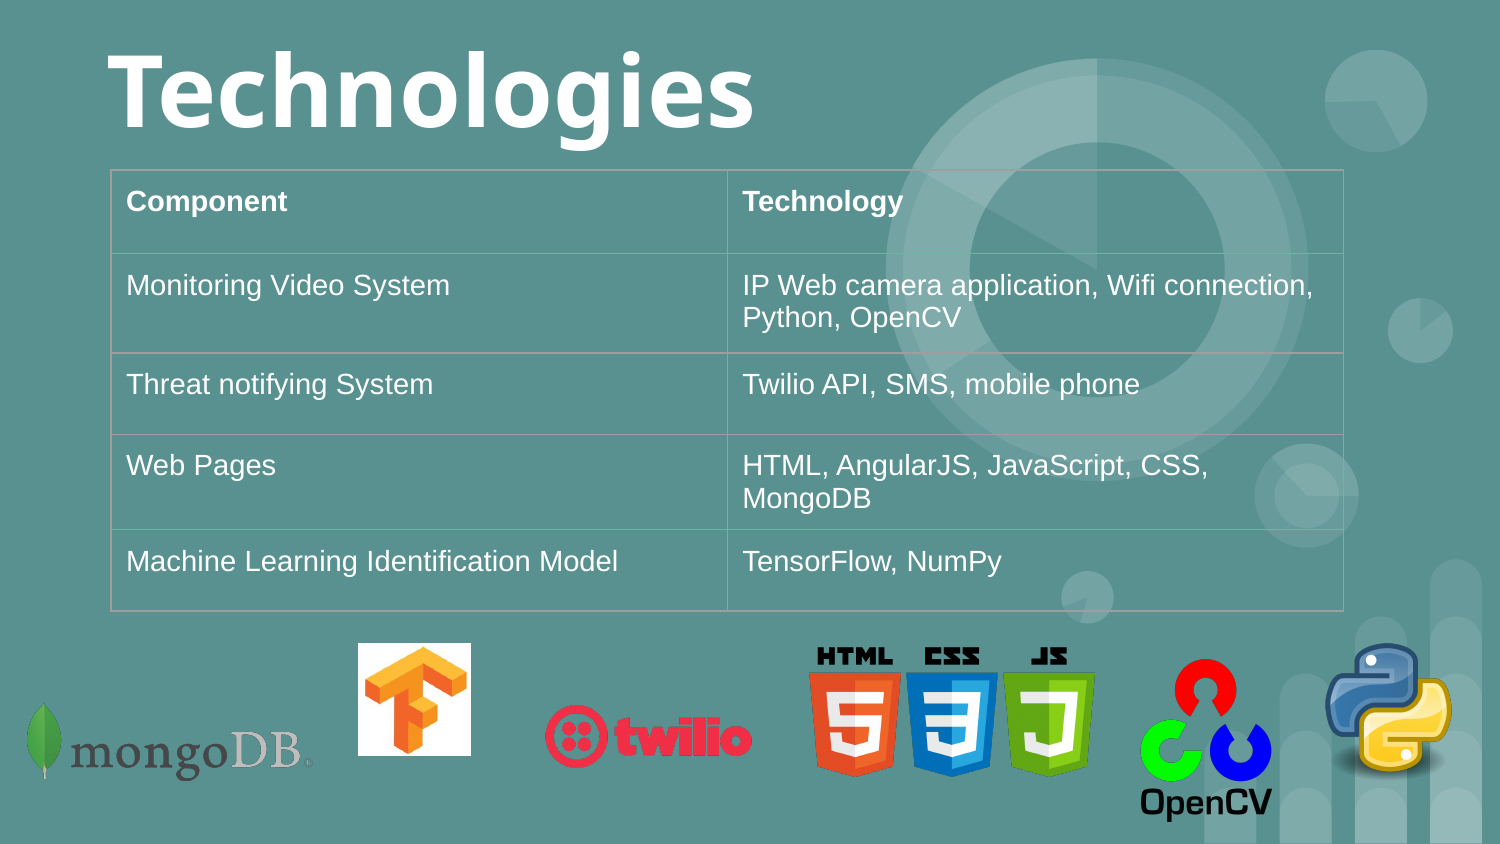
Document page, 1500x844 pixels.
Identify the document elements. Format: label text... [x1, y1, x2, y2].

table_cell Web Pages [112, 435, 727, 529]
table_cell TensorFlow, NumPy [728, 530, 1343, 610]
table_cell HTML, AngularJS, JavaScript, CSS, MongoDB [728, 435, 1343, 529]
table_header Component [112, 171, 727, 253]
picture [1139, 658, 1273, 822]
picture [1316, 640, 1460, 784]
table_cell IP Web camera application, Wifi connection, Python, OpenCV [728, 254, 1343, 352]
picture [27, 702, 314, 781]
picture [358, 643, 471, 756]
table_cell Twilio API, SMS, mobile phone [728, 354, 1343, 434]
title Technologies [91, 0, 1191, 182]
table_header Technology [728, 171, 1343, 253]
picture [545, 674, 752, 799]
table_cell Threat notifying System [112, 354, 727, 434]
table_cell Machine Learning Identification Model [112, 530, 727, 610]
table_cell Monitoring Video System [112, 254, 727, 352]
picture [809, 628, 1095, 796]
